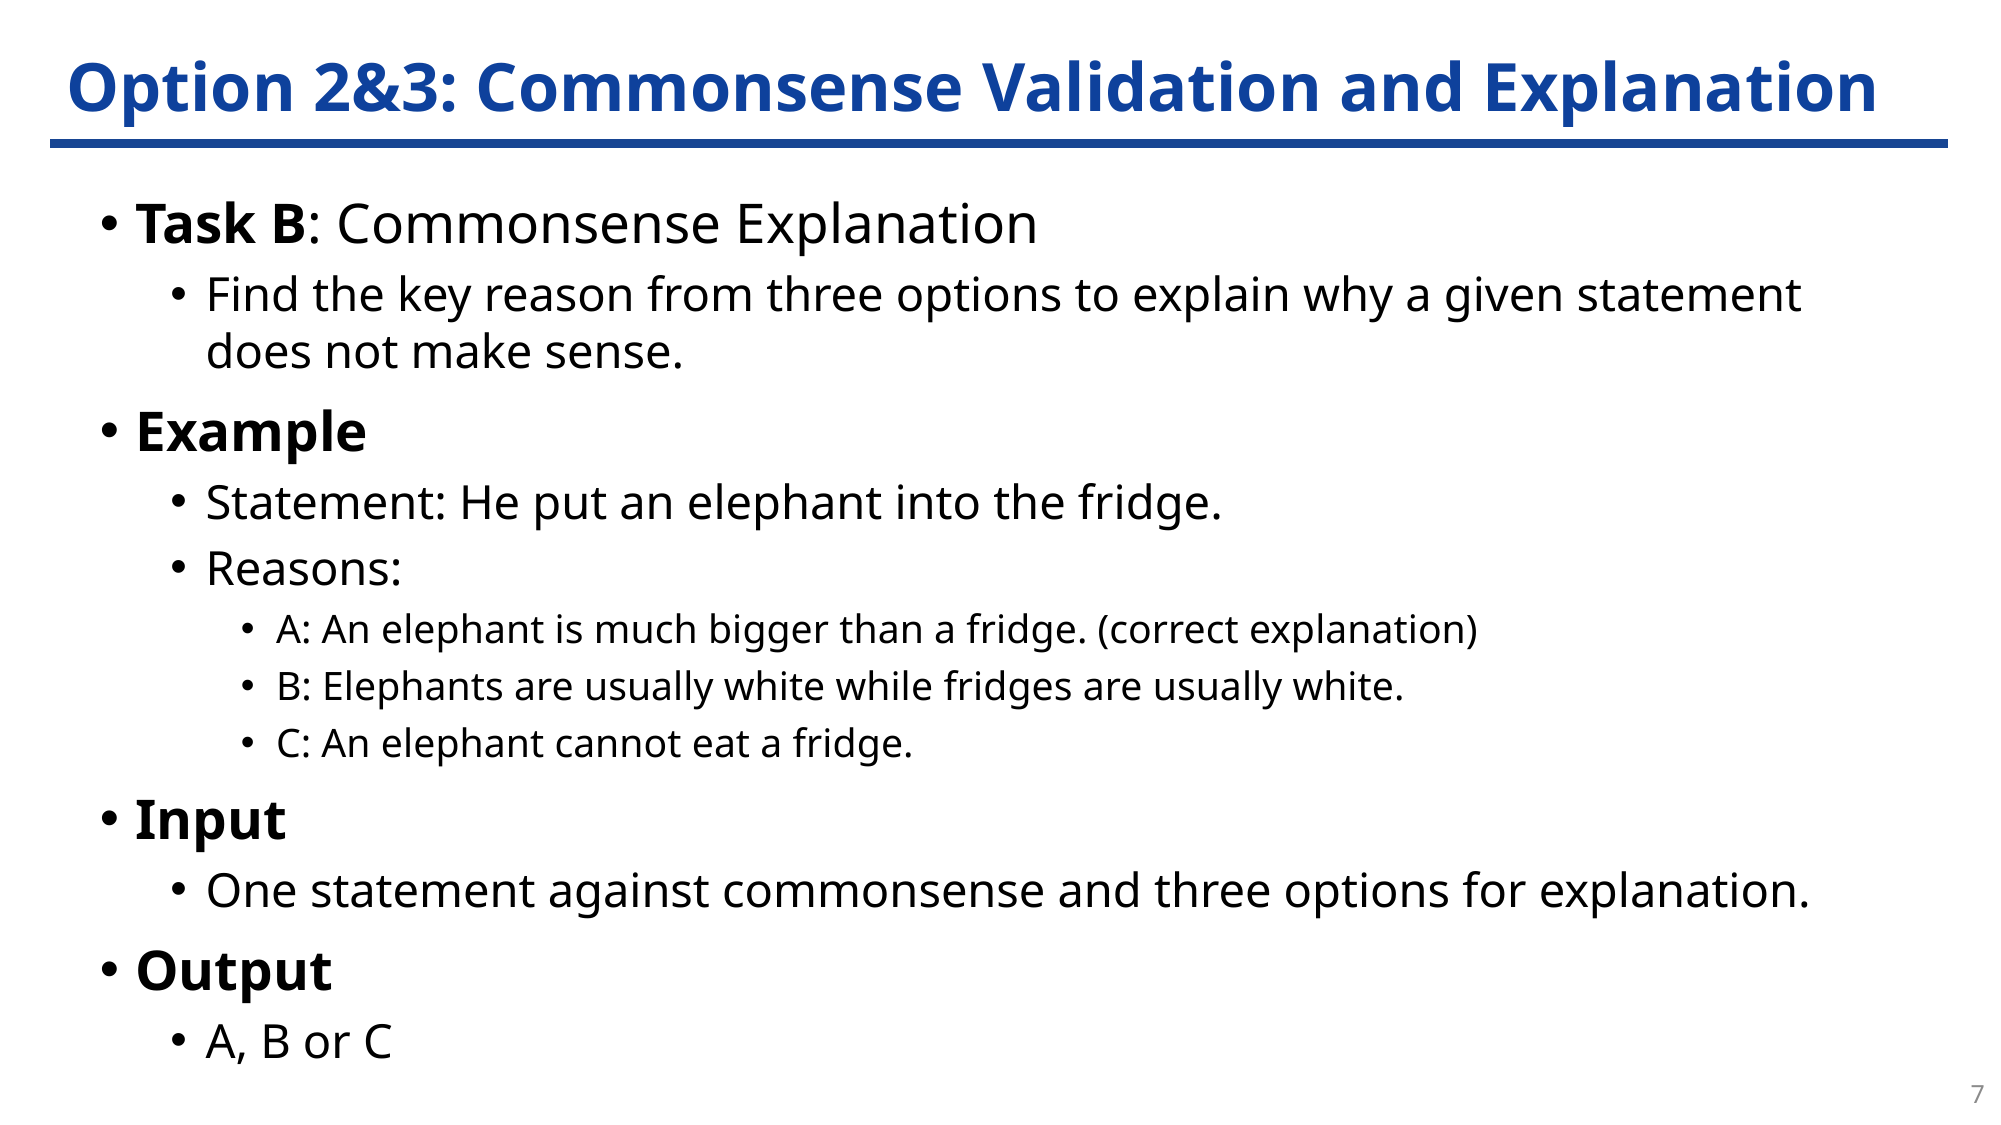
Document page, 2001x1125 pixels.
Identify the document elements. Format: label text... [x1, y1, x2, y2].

slide_number 7 [1899, 1065, 2000, 1125]
title Option 2&3: Commonsense Validation and Explanation [51, 39, 1947, 140]
list Task B: Commonsense Explanation Find the key reason from three options to explain why a given statement does not make sense. Example Statement: He put an elephant into the fridge. Reasons: A: An elephant is much bigger than a fridge. (correct explanation) B: Elephants are usually white while fridges are usually white. C: An elephant cannot eat a fridge. Input One statement against commonsense and three options for explanation. Output A, B or C [84, 181, 1900, 1086]
